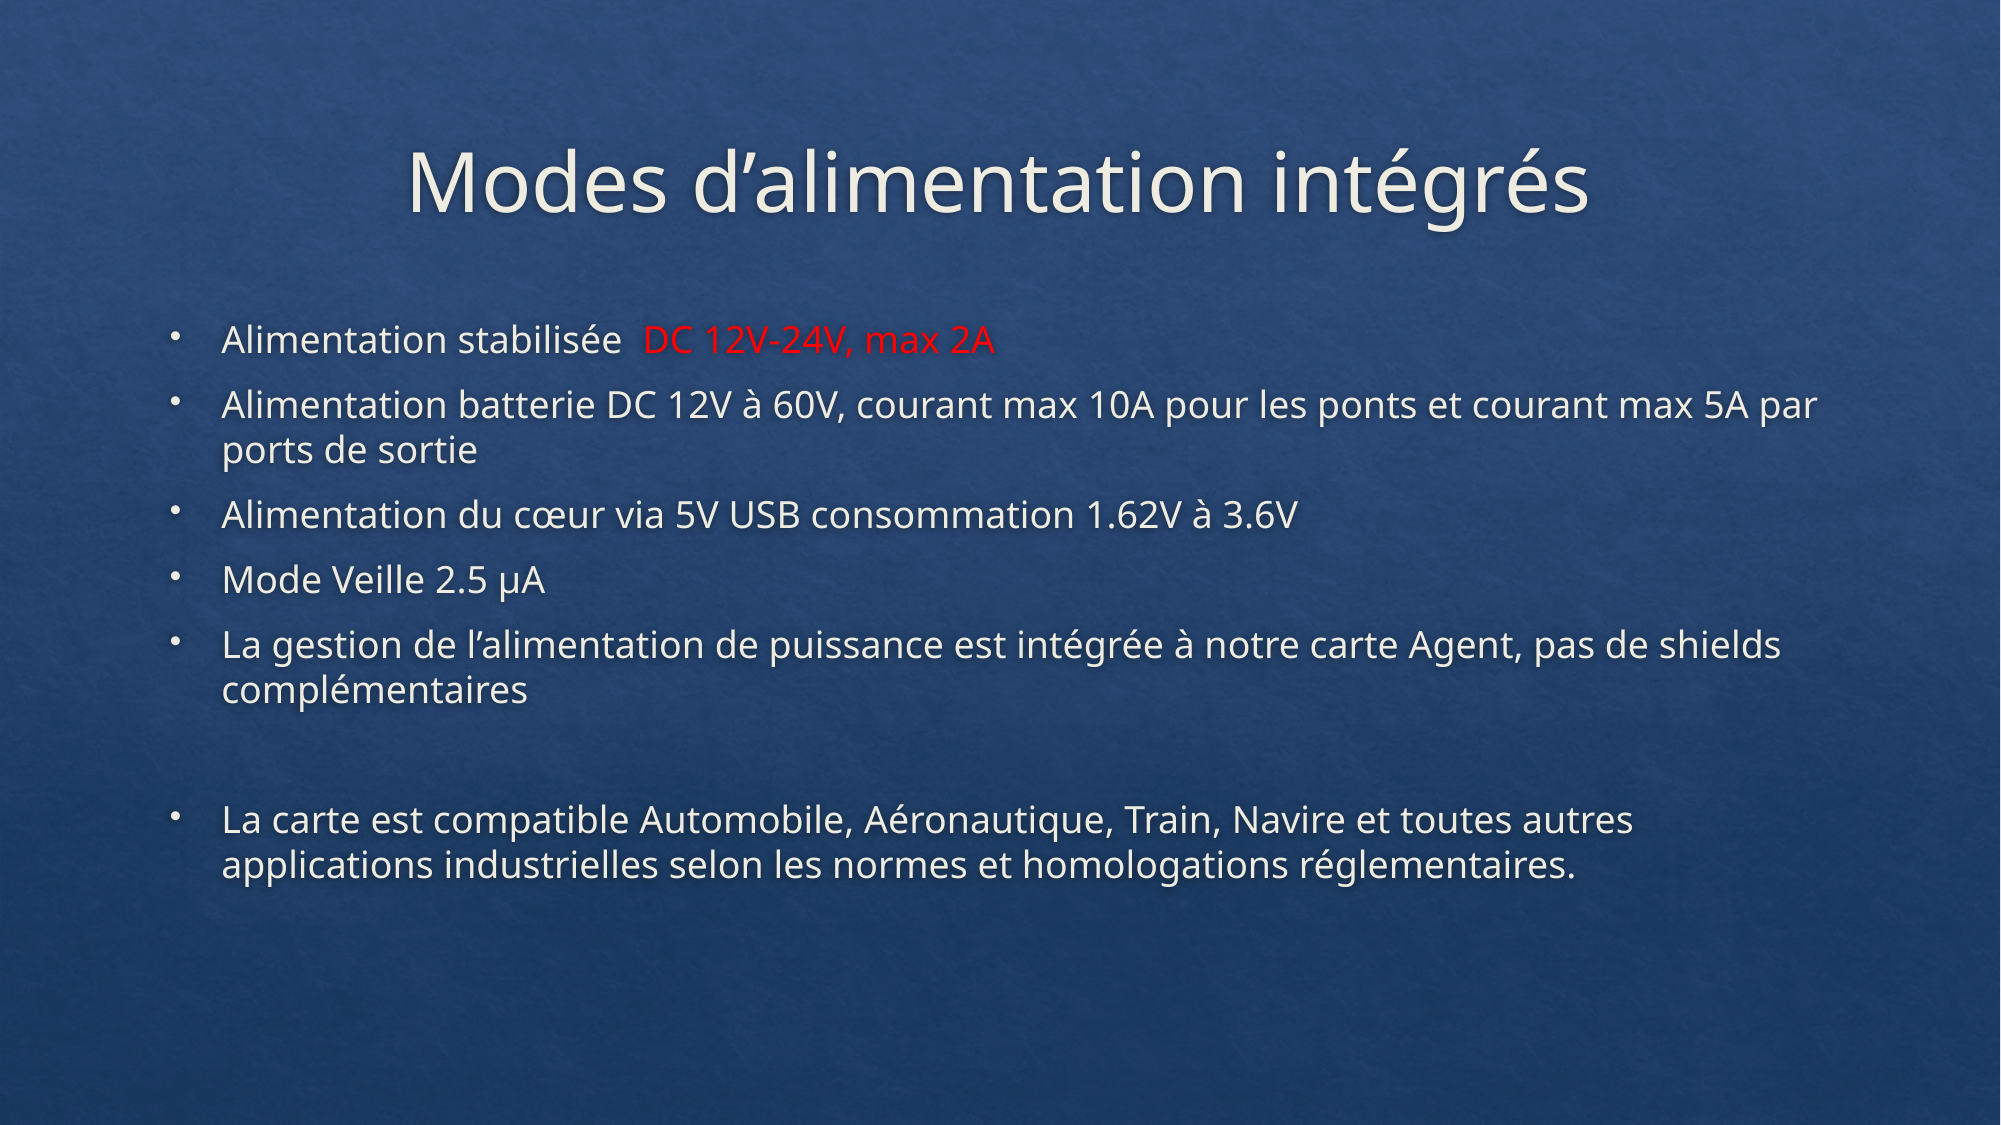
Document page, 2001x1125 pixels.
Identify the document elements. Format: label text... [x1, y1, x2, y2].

title Modes d’alimentation intégrés [149, 99, 1849, 260]
list Alimentation stabilisée DC 12V-24V, max 2A Alimentation batterie DC 12V à 60V, courant max 10A pour les ponts et courant max 5A par ports de sortie Alimentation du cœur via 5V USB consommation 1.62V à 3.6V Mode Veille 2.5 μA La gestion de l’alimentation de puissance est intégrée à notre carte Agent, pas de shields complémentaires La carte est compatible Automobile, Aéronautique, Train, Navire et toutes autres applications industrielles selon les normes et homologations réglementaires. [149, 308, 1849, 975]
